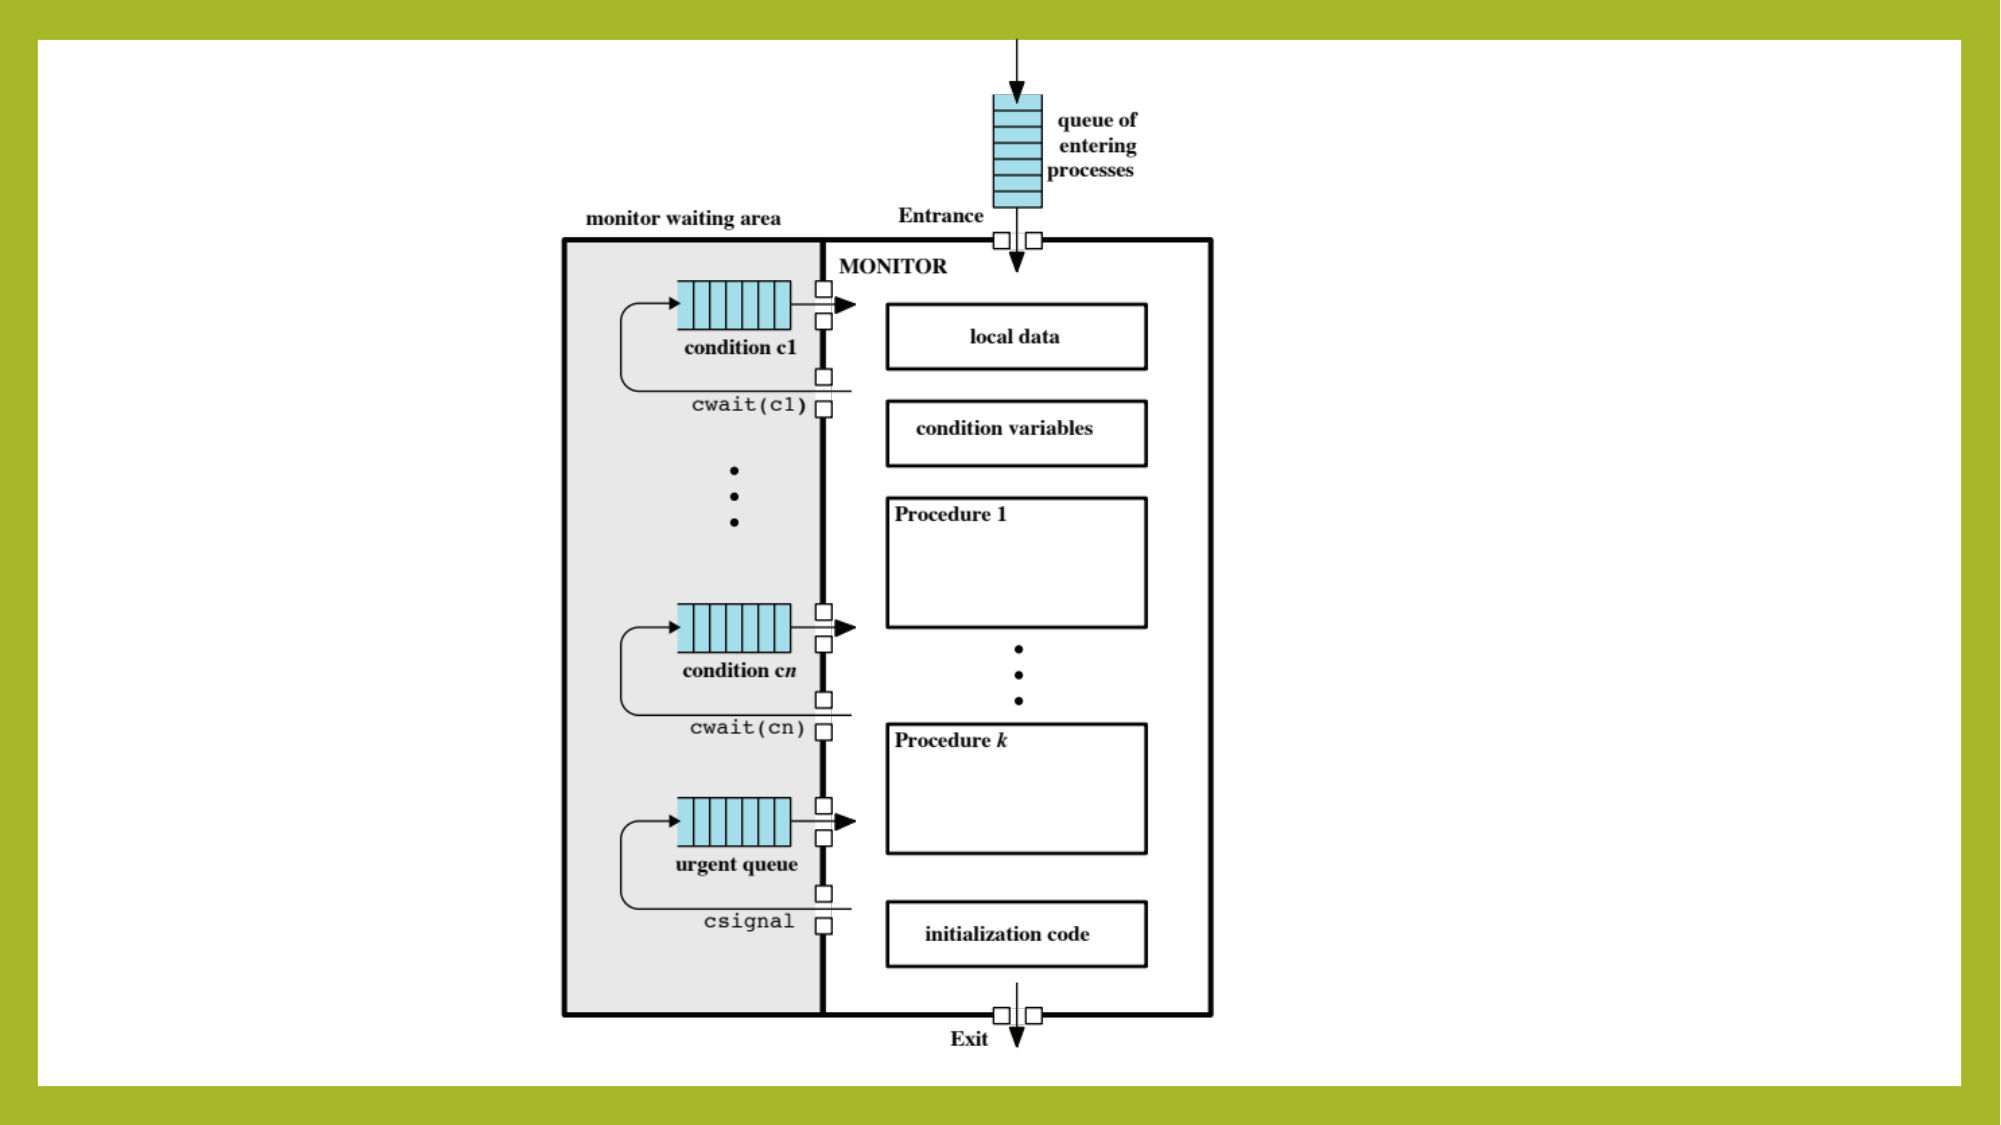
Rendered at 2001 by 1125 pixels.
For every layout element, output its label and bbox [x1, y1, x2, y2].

picture [402, 17, 1498, 1125]
